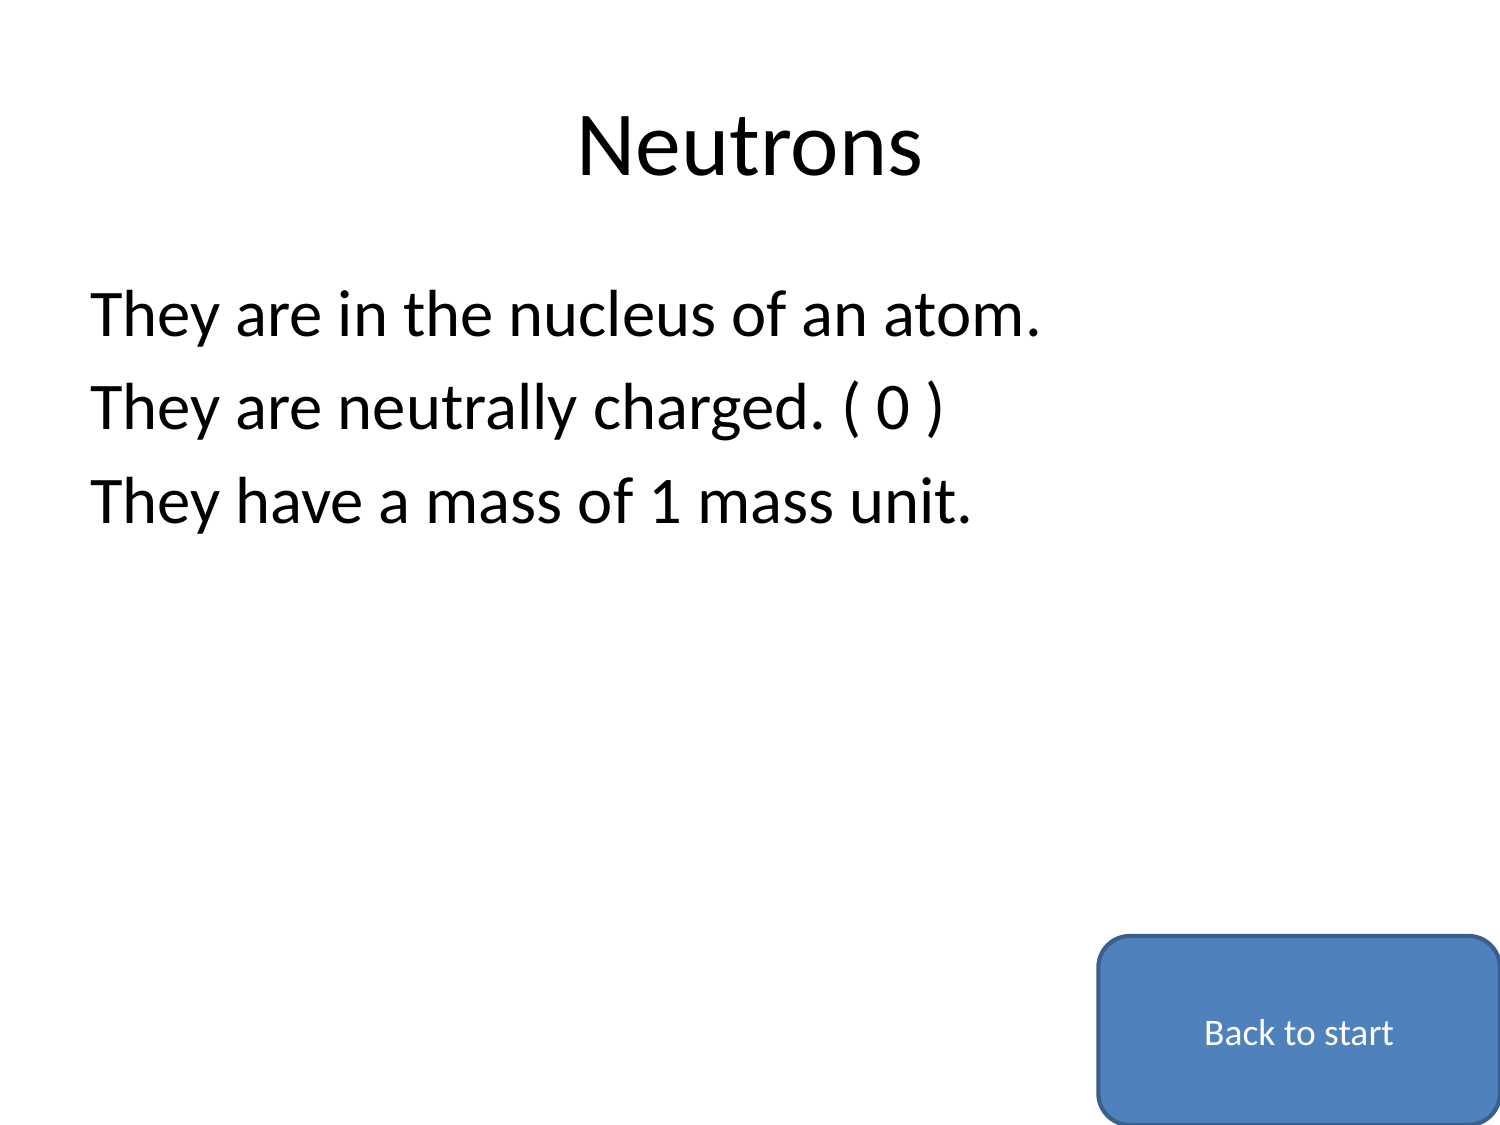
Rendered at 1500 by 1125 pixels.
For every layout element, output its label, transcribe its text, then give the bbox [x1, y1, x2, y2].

list They are in the nucleus of an atom. They are neutrally charged. ( 0 ) They have a mass of 1 mass unit. [75, 262, 1425, 1005]
title Neutrons [75, 45, 1425, 233]
text_box Back to start [1096, 933, 1500, 1125]
